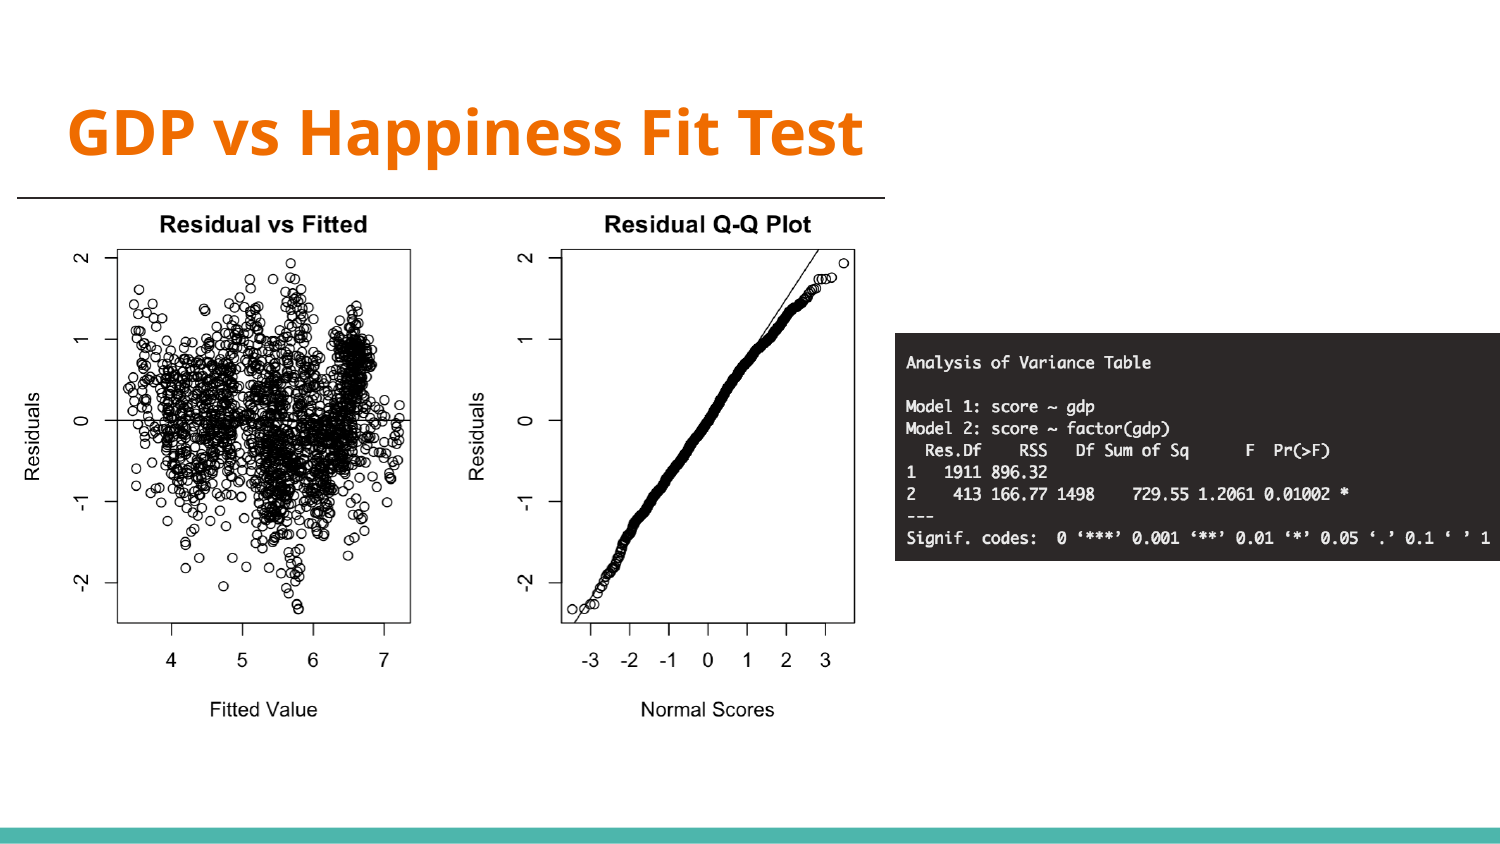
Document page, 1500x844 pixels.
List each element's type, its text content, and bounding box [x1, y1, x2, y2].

picture [895, 333, 1500, 561]
title GDP vs Happiness Fit Test [51, 72, 1449, 189]
picture [17, 197, 885, 740]
